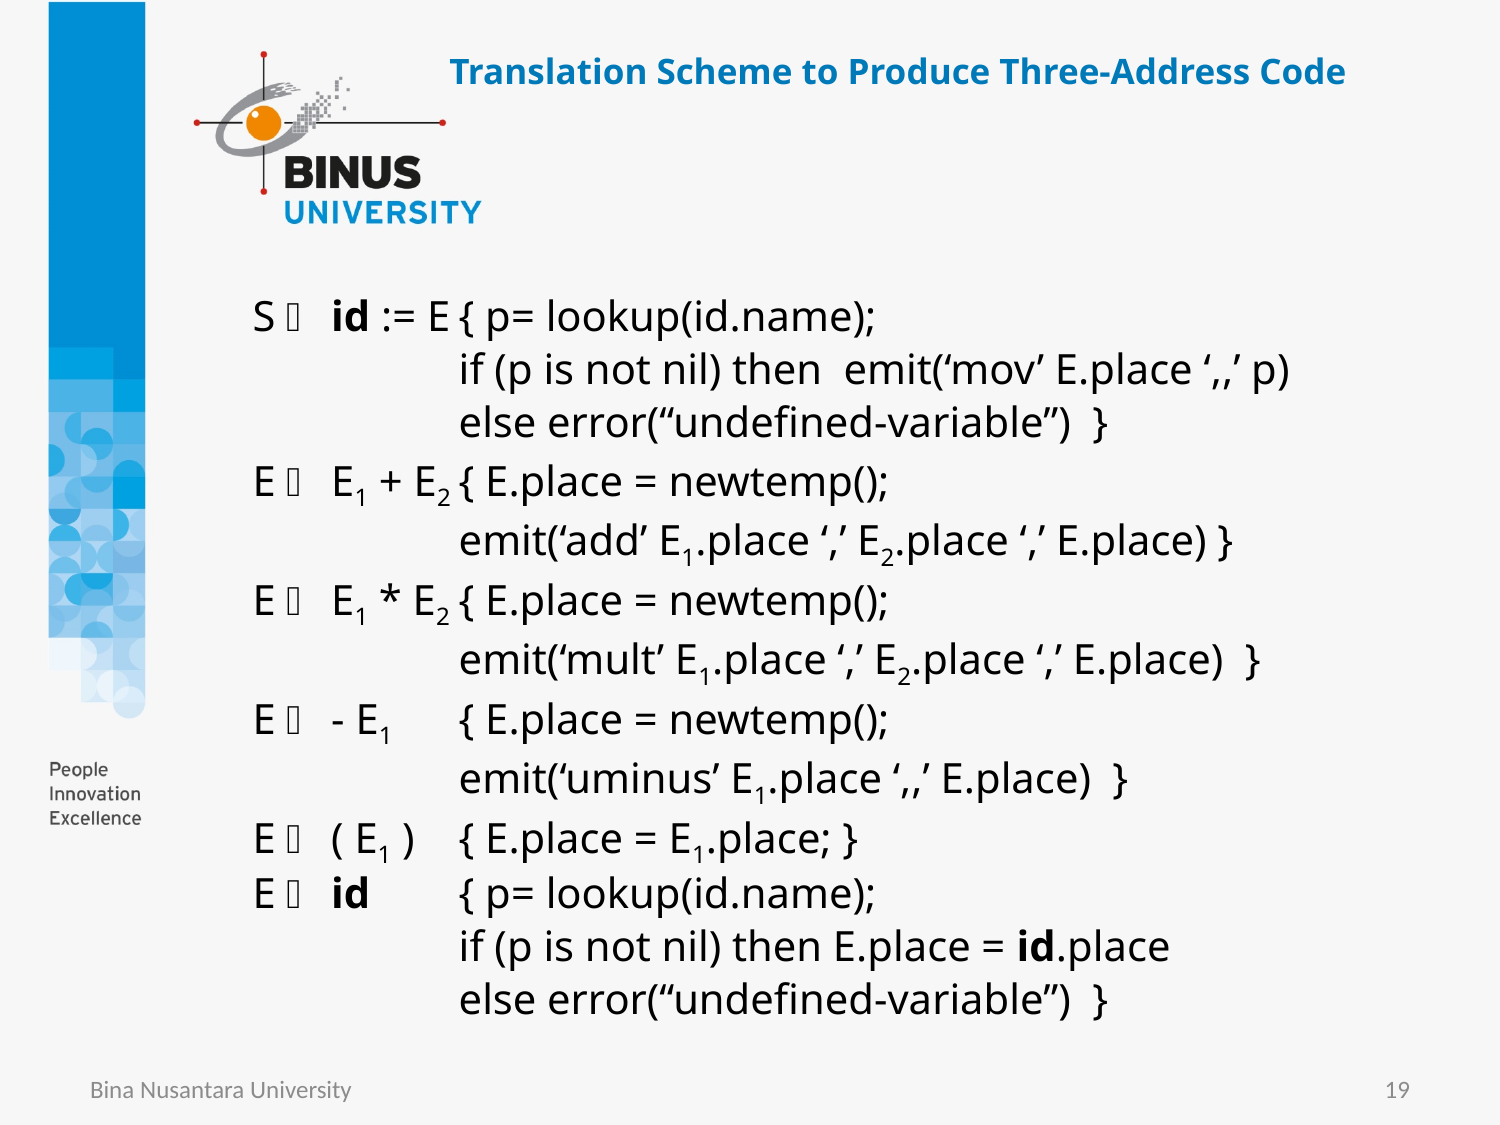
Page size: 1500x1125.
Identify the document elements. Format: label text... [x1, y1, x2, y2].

list S  id := E { p= lookup(id.name); if (p is not nil) then emit(‘mov’ E.place ‘,,’ p) else error(“undefined-variable”) } E  E1 + E2 { E.place = newtemp(); emit(‘add’ E1.place ‘,’ E2.place ‘,’ E.place) } E  E1 * E2 { E.place = newtemp(); emit(‘mult’ E1.place ‘,’ E2.place ‘,’ E.place) } E  - E1 { E.place = newtemp(); emit(‘uminus’ E1.place ‘,,’ E.place) } E  ( E1 ) { E.place = E1.place; } E  id { p= lookup(id.name); if (p is not nil) then E.place = id.place else error(“undefined-variable”) } [237, 287, 1438, 1050]
title Translation Scheme to Produce Three-Address Code [324, 42, 1471, 100]
slide_number 19 [1074, 1058, 1425, 1119]
slide_number Bina Nusantara University [75, 1058, 425, 1119]
picture [0, 0, 1500, 845]
